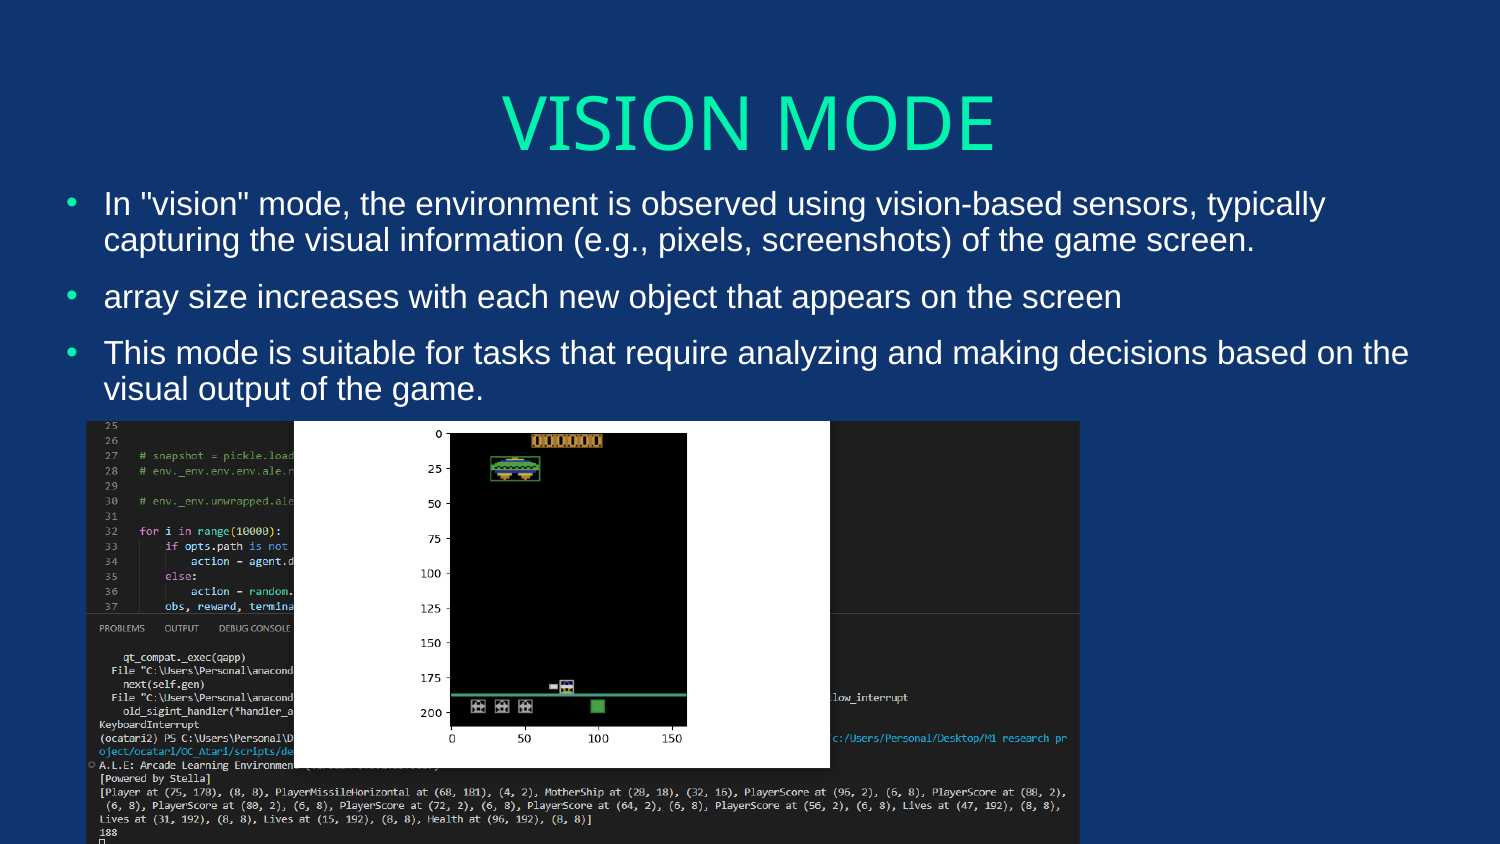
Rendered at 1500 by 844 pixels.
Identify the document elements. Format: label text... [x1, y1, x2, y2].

title VISION MODE [118, 75, 1382, 156]
text_box In "vision" mode, the environment is observed using vision-based sensors, typically capturing the visual information (e.g., pixels, screenshots) of the game screen. array size increases with each new object that appears on the screen This mode is suitable for tasks that require analyzing and making decisions based on the visual output of the game. [51, 179, 1449, 743]
picture [86, 421, 1080, 844]
